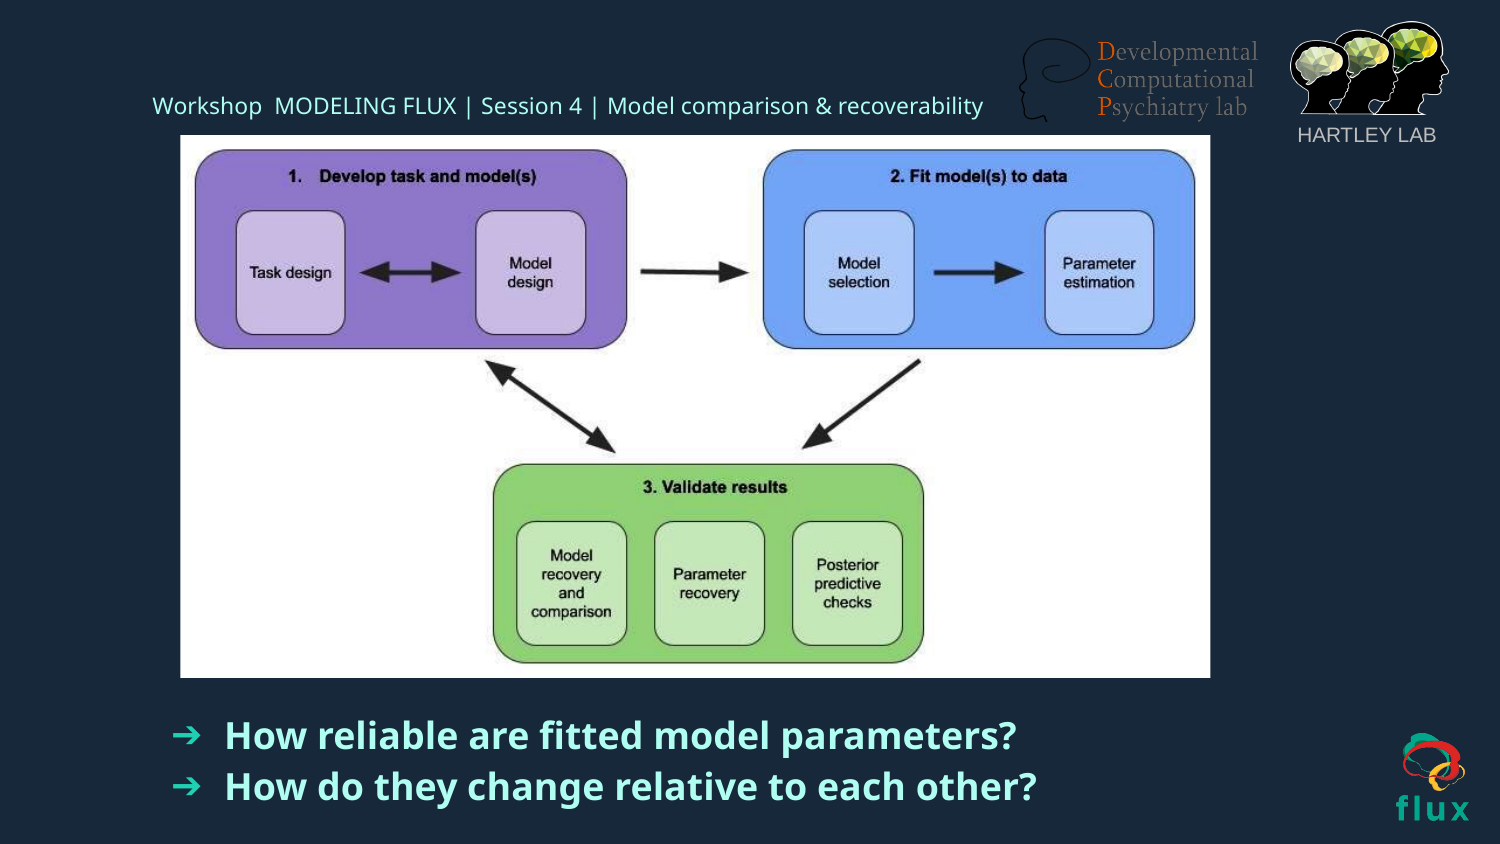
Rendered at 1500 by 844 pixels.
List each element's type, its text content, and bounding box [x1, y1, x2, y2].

picture [180, 135, 1211, 678]
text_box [1251, 20, 1483, 155]
text_box How reliable are fitted model parameters? How do they change relative to each other? [134, 689, 1275, 824]
picture [1014, 38, 1251, 124]
picture [1390, 728, 1471, 823]
text_box Workshop MODELING FLUX | Session 4 | Model comparison & recoverability [137, 78, 1118, 134]
